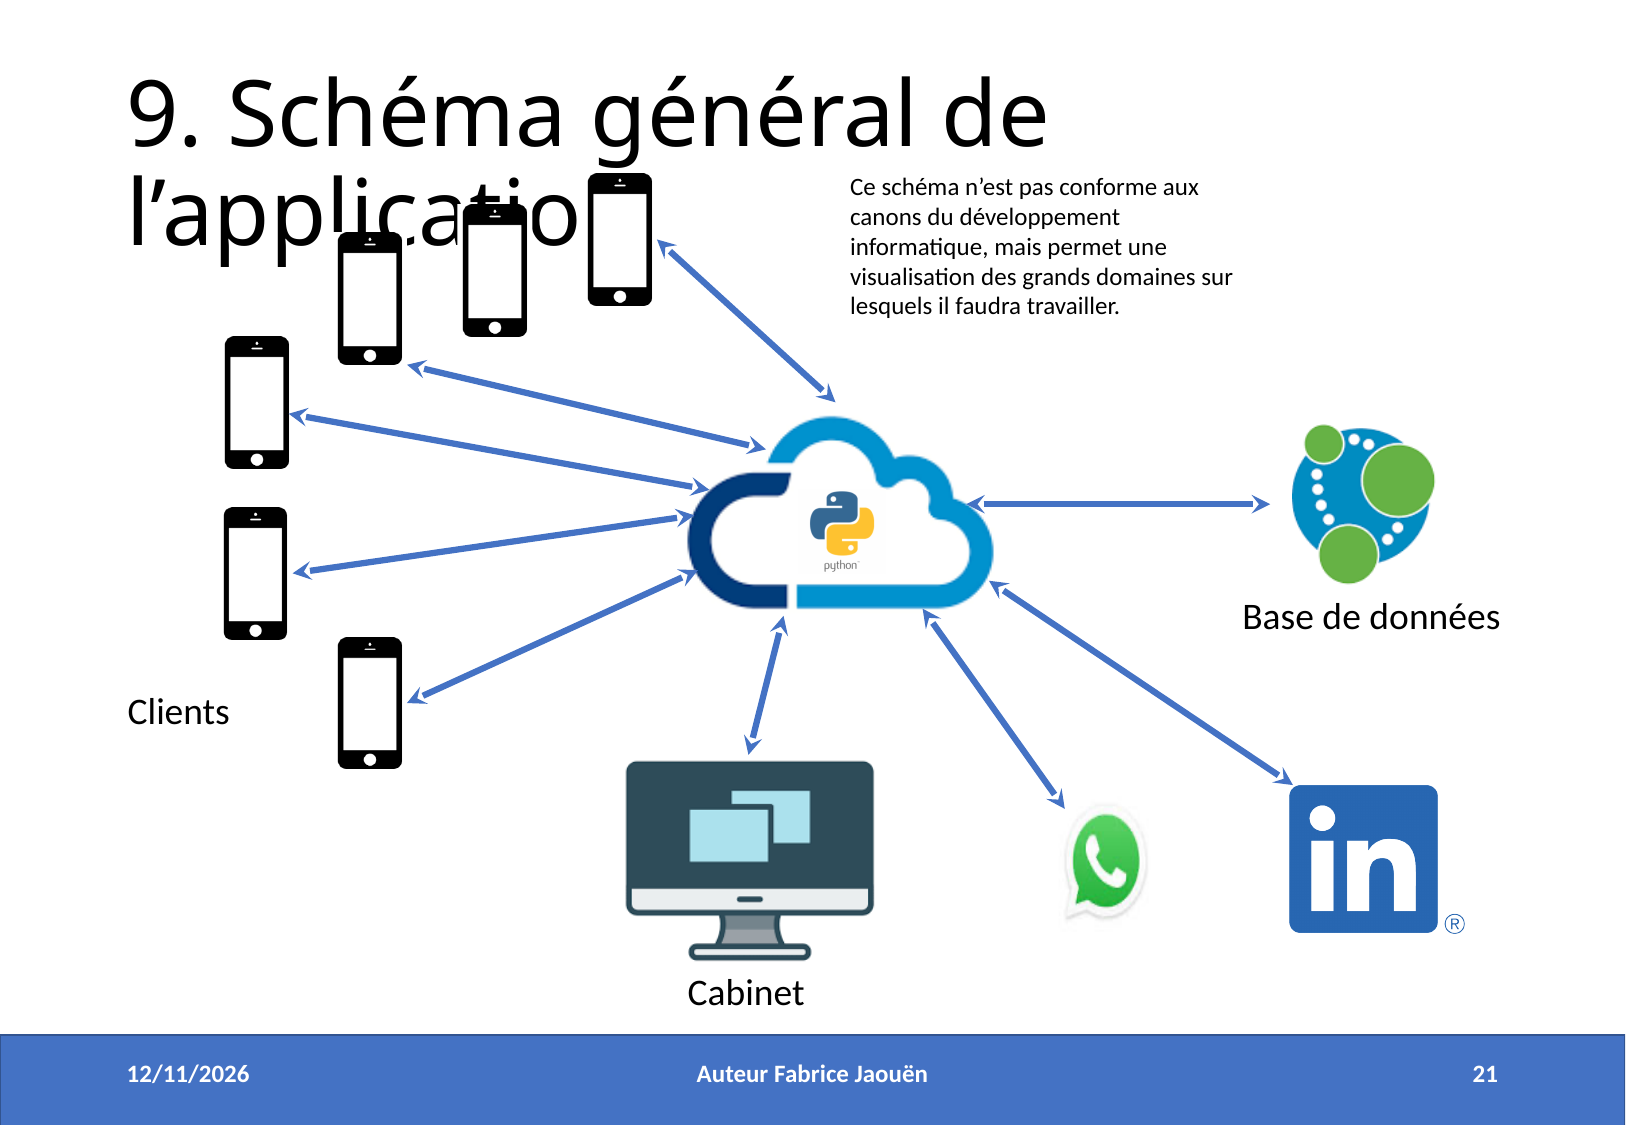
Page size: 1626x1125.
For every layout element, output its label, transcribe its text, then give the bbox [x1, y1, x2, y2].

text_box Cabinet [672, 964, 820, 1020]
picture [1349, 434, 1360, 445]
picture [219, 336, 295, 469]
text_box 9. Schéma général de l’application [111, 59, 1514, 209]
picture [615, 754, 882, 964]
picture [331, 232, 407, 365]
picture [1392, 522, 1403, 533]
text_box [406, 570, 698, 704]
picture [1323, 514, 1334, 525]
text_box Clients [113, 679, 245, 740]
picture [581, 173, 657, 306]
picture [1312, 484, 1324, 495]
footer Auteur Fabrice Jaouën [538, 1042, 1087, 1103]
slide_number 21 [1147, 1042, 1514, 1103]
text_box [748, 615, 784, 755]
picture [1005, 786, 1208, 957]
picture [217, 507, 293, 640]
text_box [988, 580, 1293, 786]
picture [1289, 784, 1466, 934]
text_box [922, 608, 1065, 809]
text_box Base de données [1293, 584, 1516, 645]
picture [1382, 534, 1393, 545]
picture [331, 637, 407, 770]
text_box Ce schéma n’est pas conforme aux canons du développement informatique, mais permet une visualisation des grands domaines sur lesquels il faudra travailler. [835, 162, 1258, 328]
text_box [657, 239, 836, 403]
picture [457, 204, 533, 337]
picture [1363, 439, 1375, 450]
picture [1315, 500, 1326, 511]
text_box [406, 364, 766, 450]
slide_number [111, 1042, 478, 1103]
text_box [288, 413, 710, 490]
picture [665, 402, 1006, 621]
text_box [292, 515, 695, 574]
picture [1311, 469, 1322, 480]
picture [1292, 422, 1437, 586]
